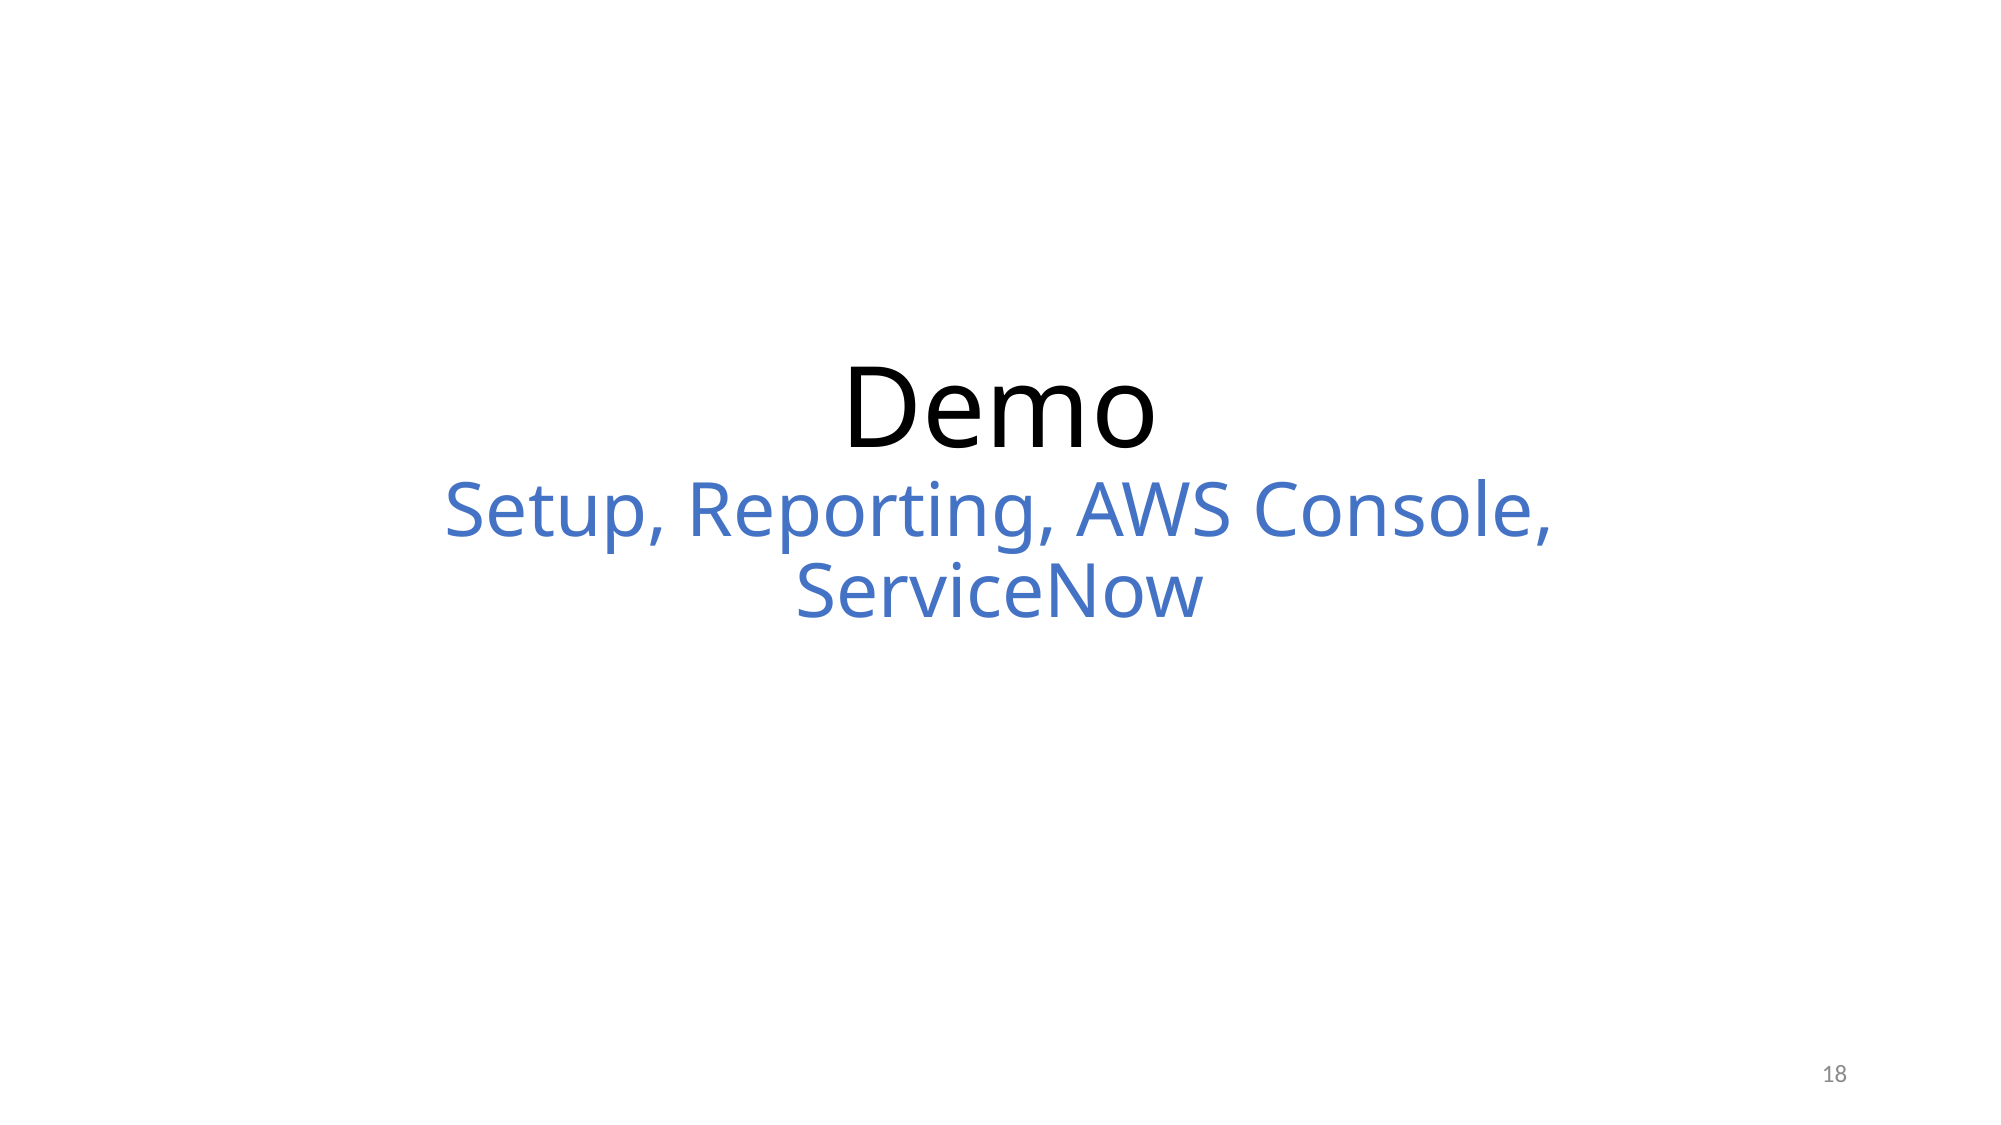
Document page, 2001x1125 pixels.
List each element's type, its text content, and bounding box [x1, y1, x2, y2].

title Demo Setup, Reporting, AWS Console, ServiceNow [249, 249, 1750, 642]
slide_number 18 [1412, 1042, 1863, 1103]
